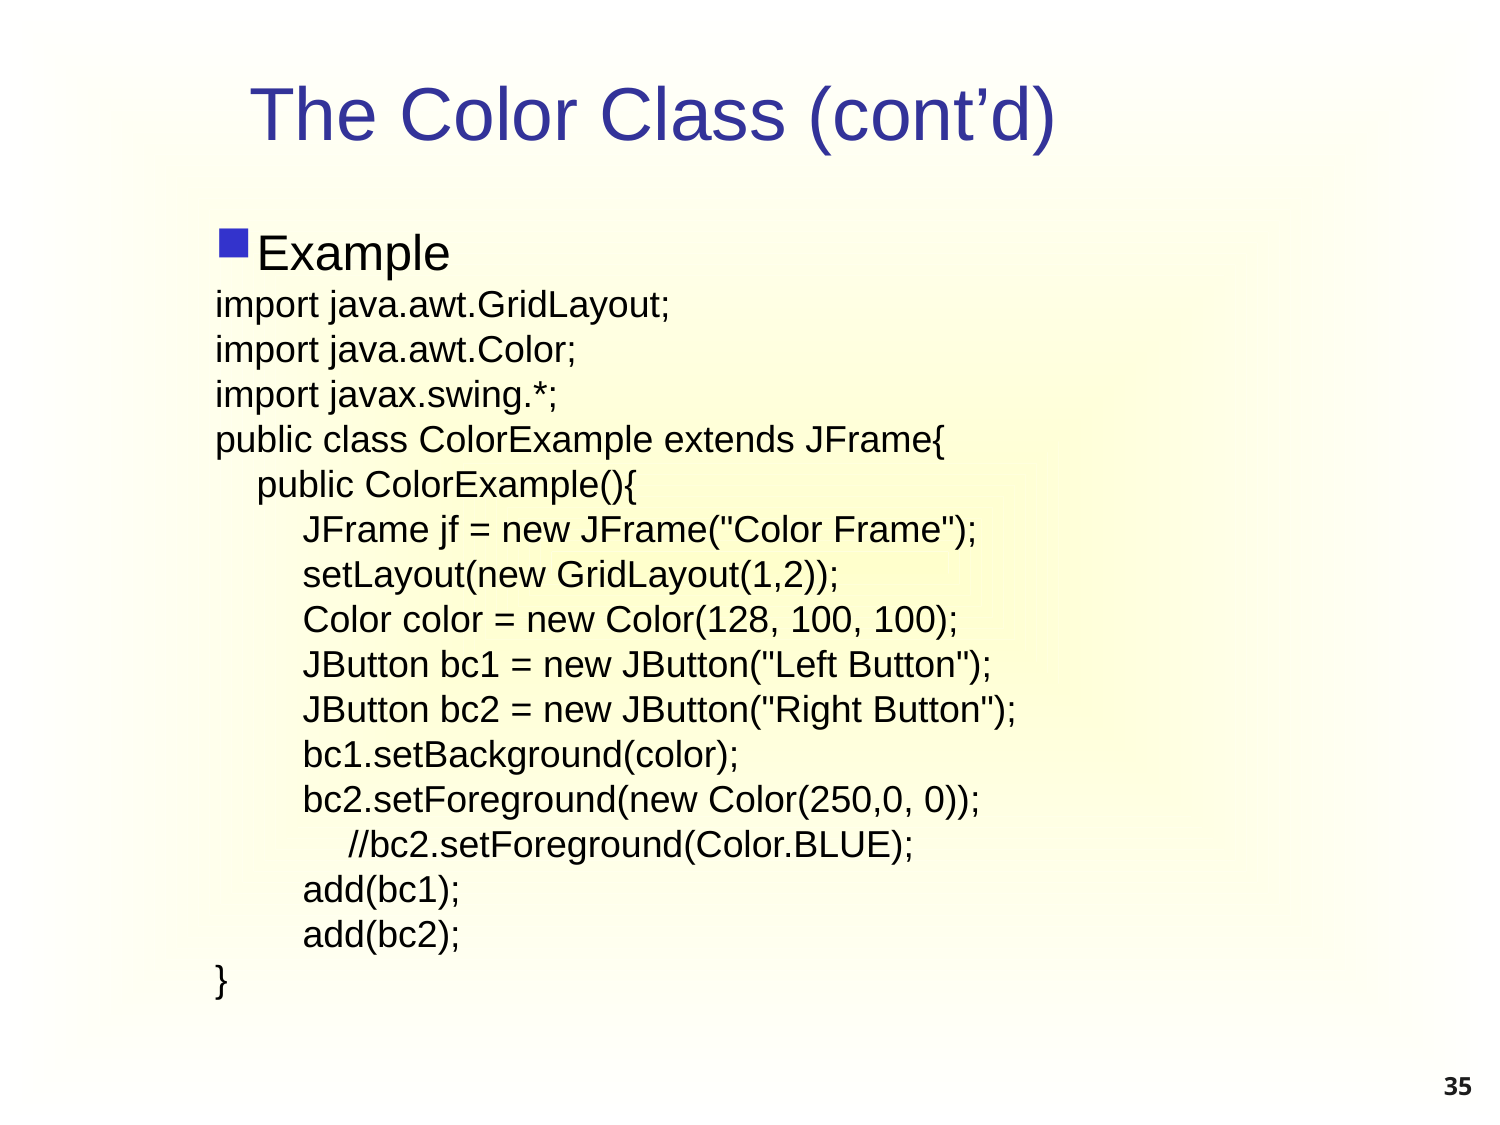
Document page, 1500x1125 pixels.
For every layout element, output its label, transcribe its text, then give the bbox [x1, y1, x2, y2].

title The Color Class (cont’d) [233, 60, 1351, 163]
slide_number 35 [1399, 1087, 1488, 1113]
list Example import java.awt.GridLayout; import java.awt.Color; import javax.swing.*; public class ColorExample extends JFrame{ public ColorExample(){ JFrame jf = new JFrame("Color Frame"); setLayout(new GridLayout(1,2)); Color color = new Color(128, 100, 100); JButton bc1 = new JButton("Left Button"); JButton bc2 = new JButton("Right Button"); bc1.setBackground(color); bc2.setForeground(new Color(250,0, 0)); //bc2.setForeground(Color.BLUE); add(bc1); add(bc2); } [199, 212, 1476, 1001]
